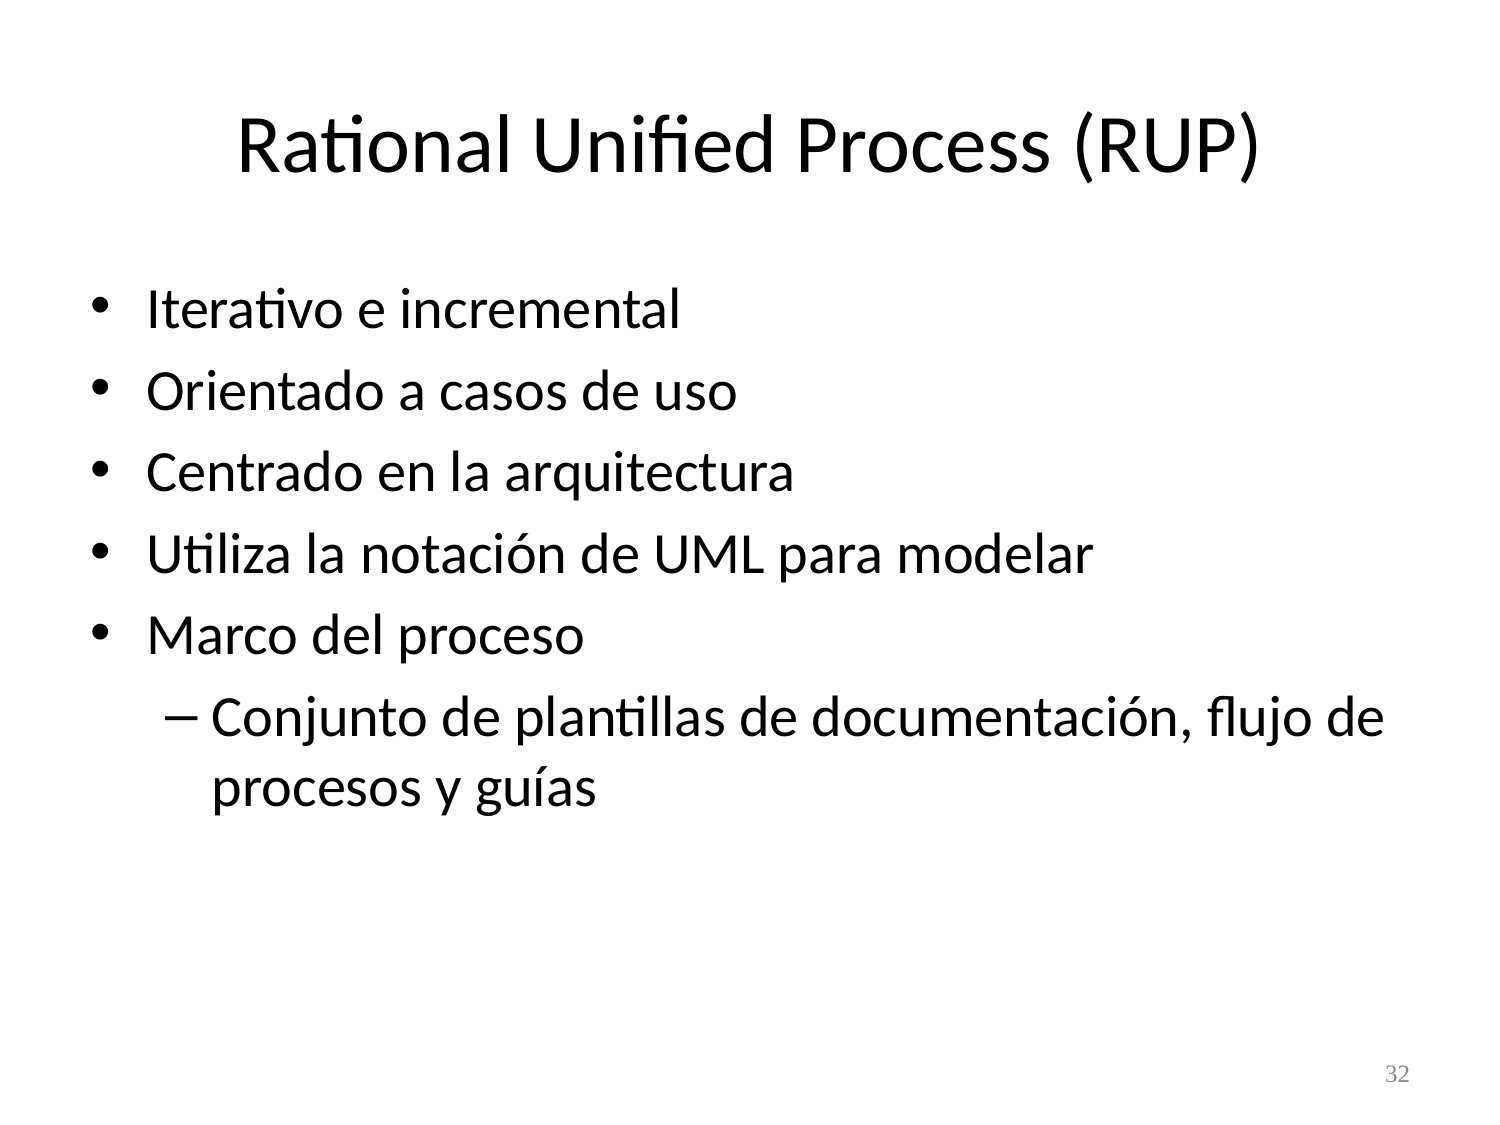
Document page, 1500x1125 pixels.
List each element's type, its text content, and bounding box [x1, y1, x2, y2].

list Iterativo e incremental Orientado a casos de uso Centrado en la arquitectura Utiliza la notación de UML para modelar Marco del proceso Conjunto de plantillas de documentación, flujo de procesos y guías [74, 262, 1426, 891]
title Rational Unified Process (RUP) [74, 44, 1426, 233]
slide_number 32 [1074, 1042, 1425, 1103]
